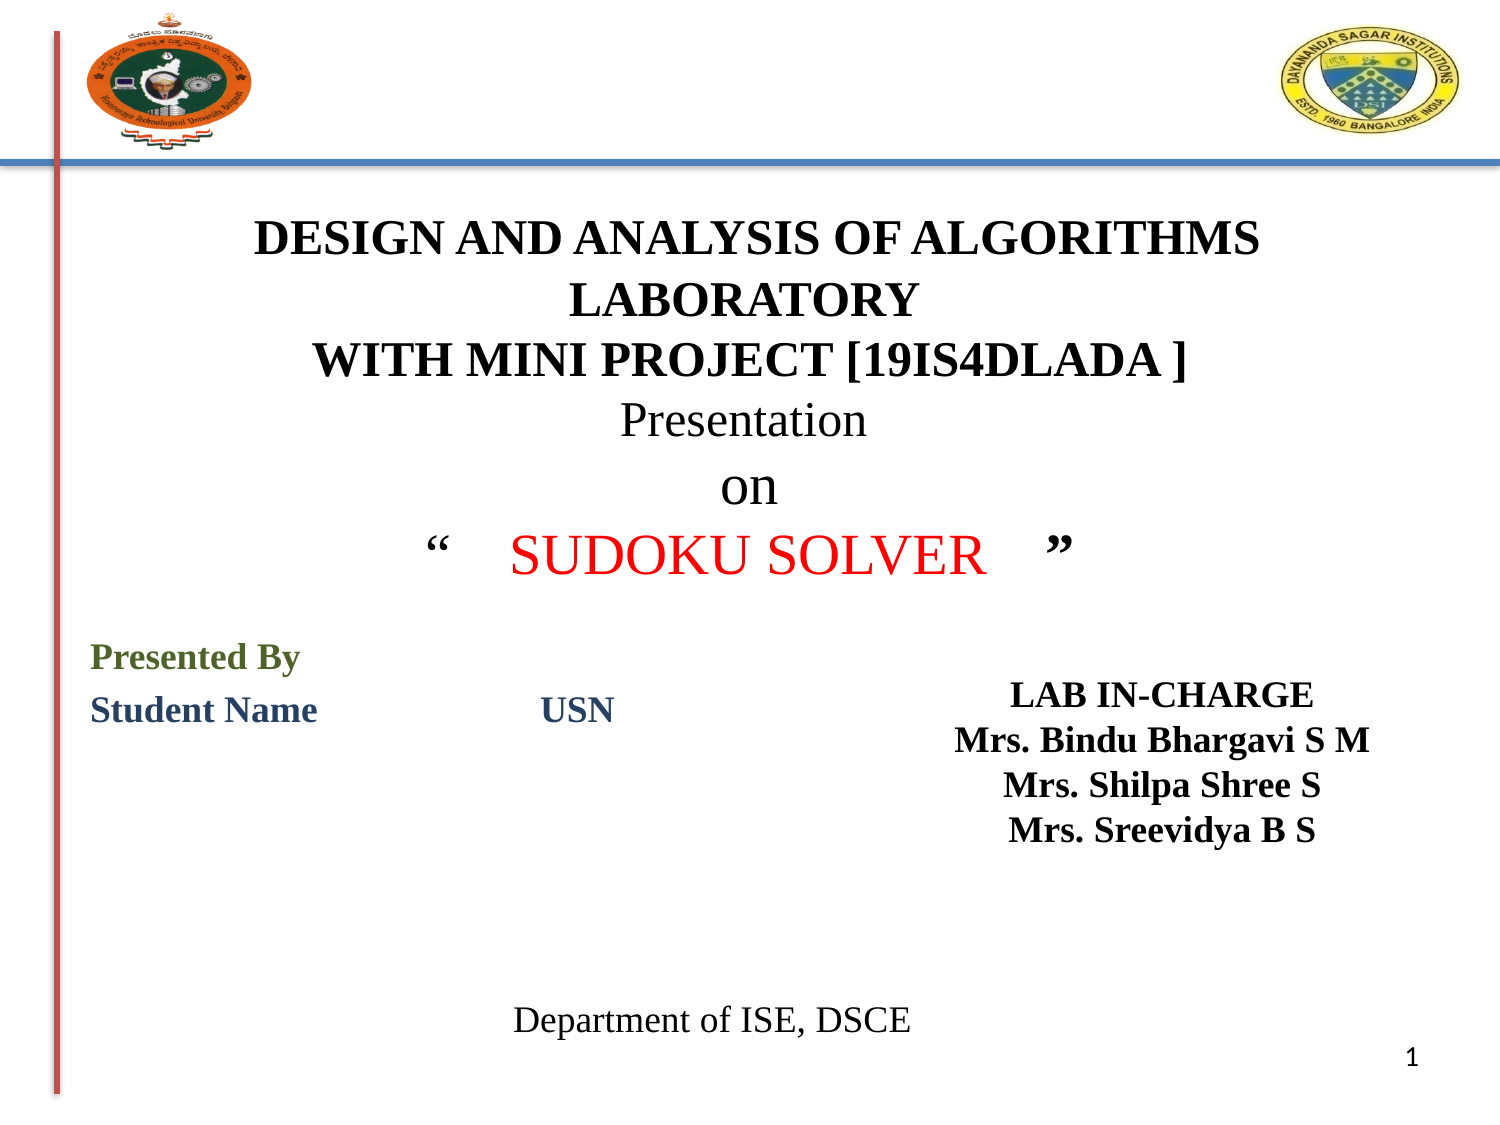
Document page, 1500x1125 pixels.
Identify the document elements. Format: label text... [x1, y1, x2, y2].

title DESIGN AND ANALYSIS OF ALGORITHMS LABORATORY WITH MINI PROJECT [19IS4DLADA ] Presentation on “ SUDOKU SOLVER ” [75, 237, 1425, 475]
picture [1274, 24, 1463, 138]
text_box LAB IN-CHARGE Mrs. Bindu Bhargavi S M Mrs. Shilpa Shree S Mrs. Sreevidya B S [899, 662, 1425, 858]
picture [84, 12, 256, 151]
subtitle Presented By Student Name USN [75, 624, 950, 1025]
footer Department of ISE, DSCE [474, 987, 950, 1048]
slide_number 1 [1084, 1025, 1435, 1085]
text_box [399, 173, 1125, 314]
